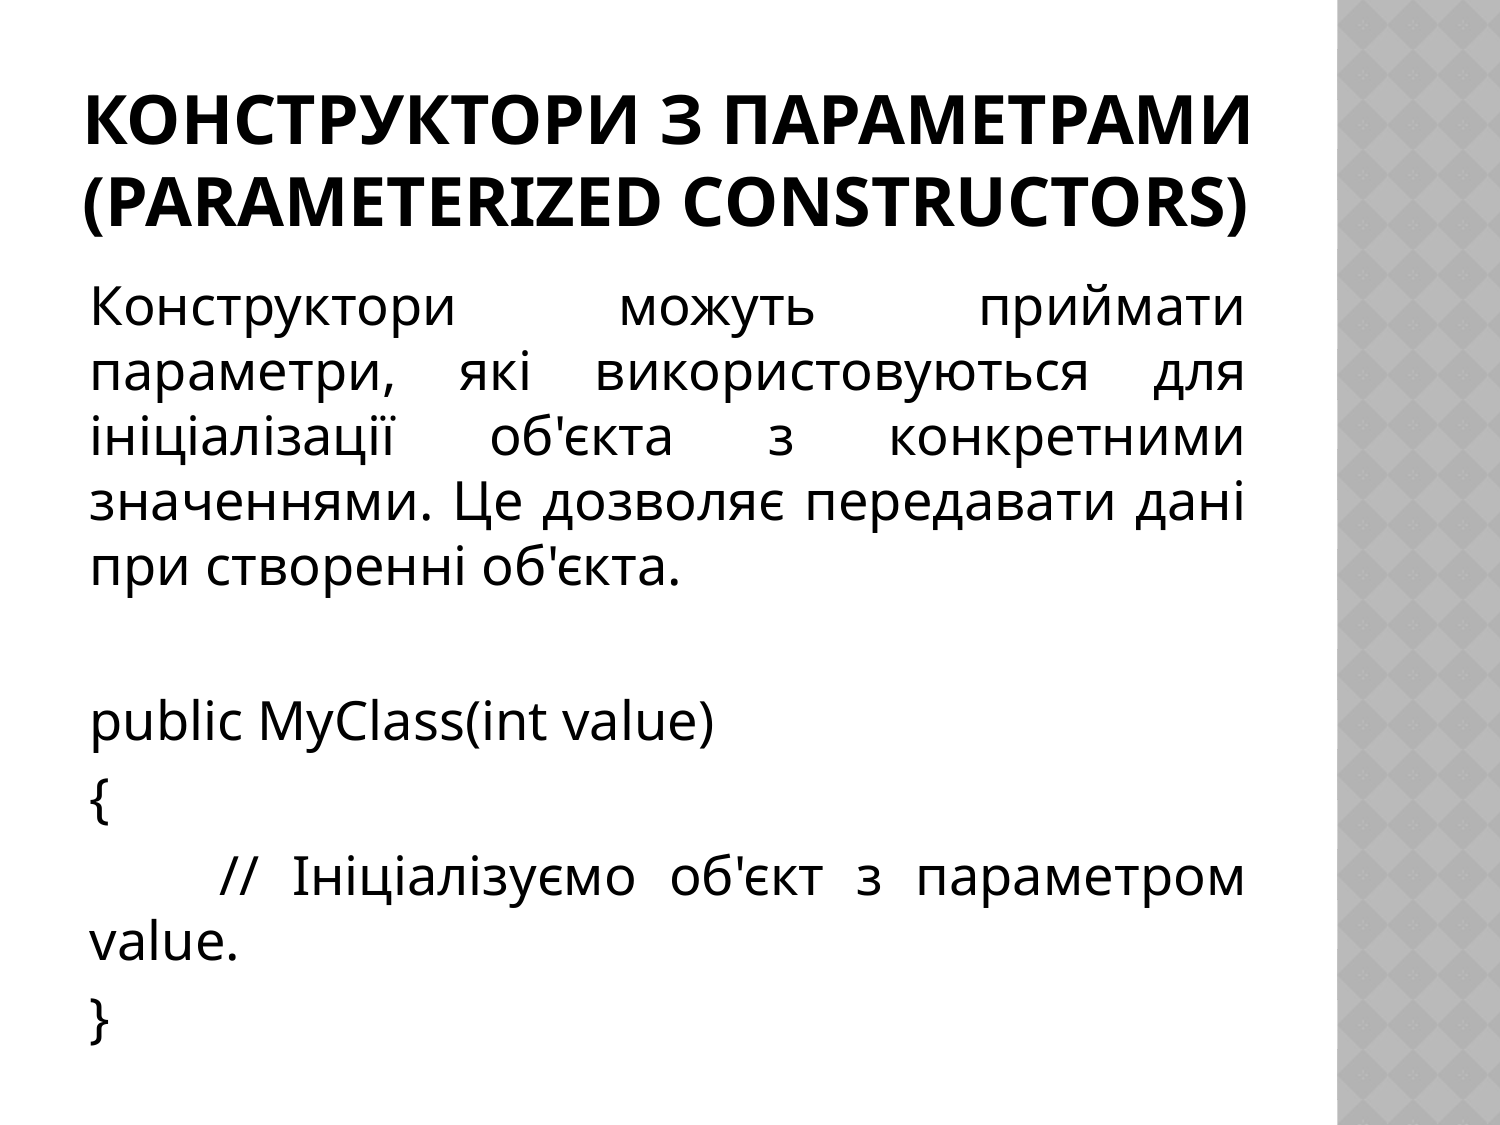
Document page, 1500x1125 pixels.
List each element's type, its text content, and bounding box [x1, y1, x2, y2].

title Конструктори з параметрами (Parameterized Constructors) [75, 52, 1263, 240]
list Конструктори можуть приймати параметри, які використовуються для ініціалізації об'єкта з конкретними значеннями. Це дозволяє передавати дані при створенні об'єкта. public MyClass(int value) { // Ініціалізуємо об'єкт з параметром value. } [75, 264, 1263, 1059]
